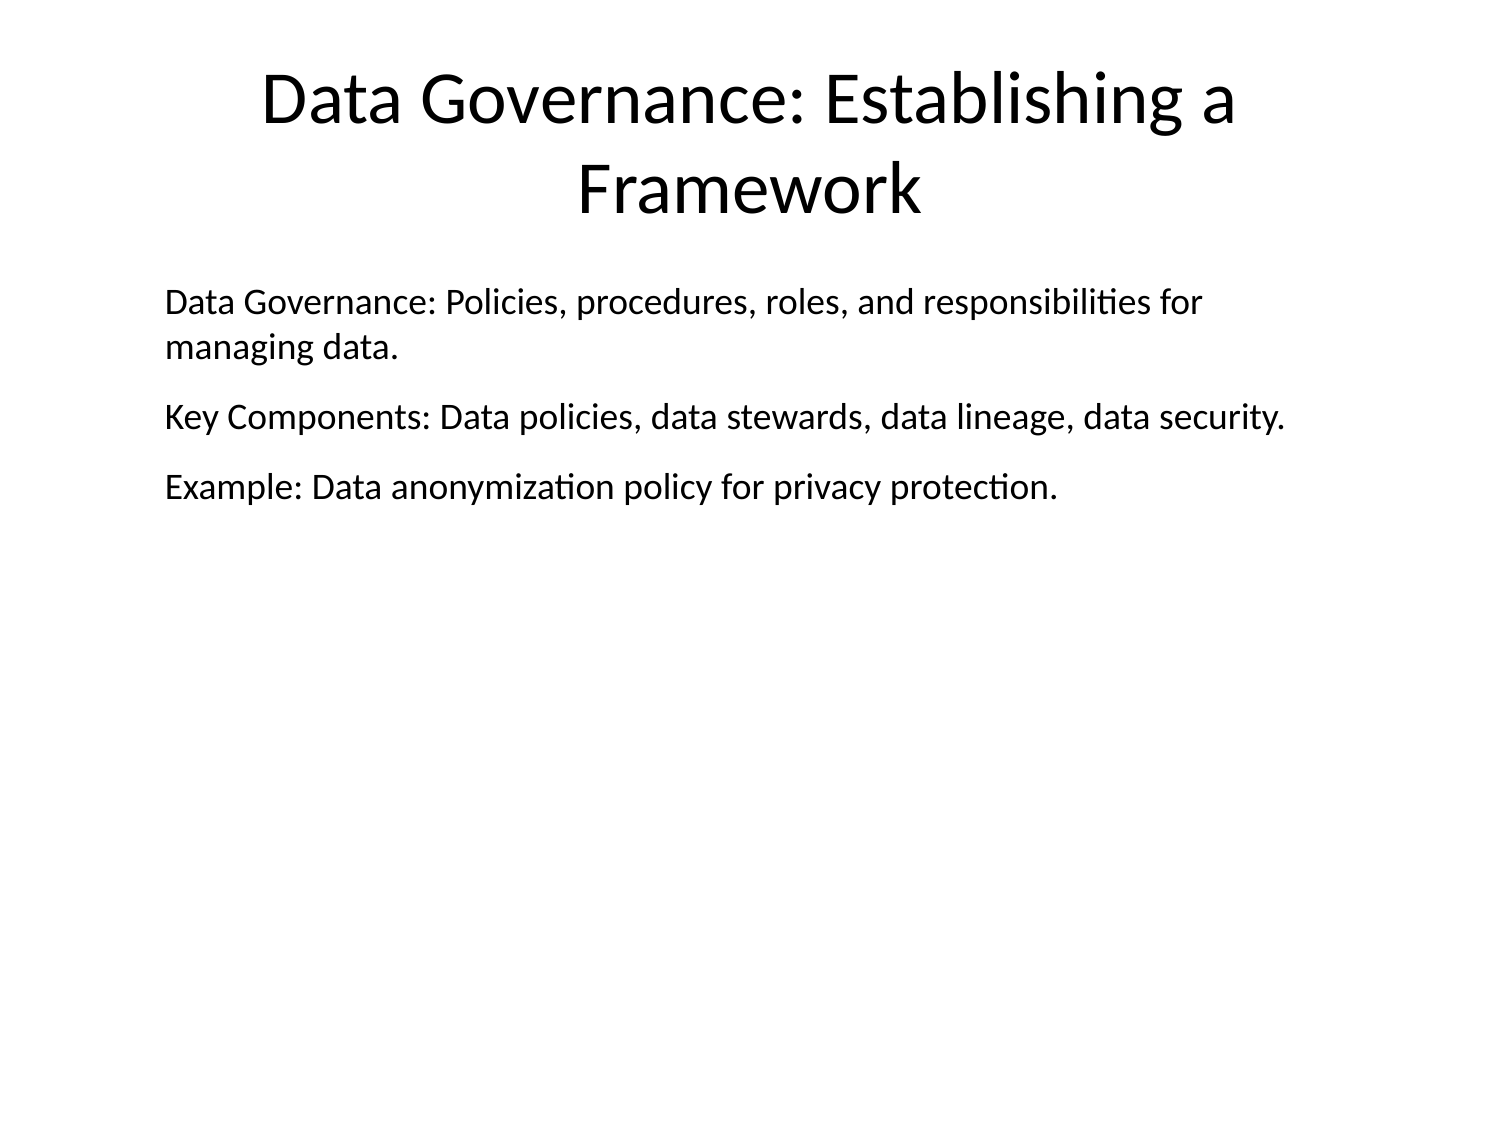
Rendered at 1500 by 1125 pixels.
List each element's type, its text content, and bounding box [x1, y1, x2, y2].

text_box Data Governance: Policies, procedures, roles, and responsibilities for managing data. Key Components: Data policies, data stewards, data lineage, data security. Example: Data anonymization policy for privacy protection. [149, 224, 1350, 515]
title Data Governance: Establishing a Framework [75, 45, 1425, 233]
